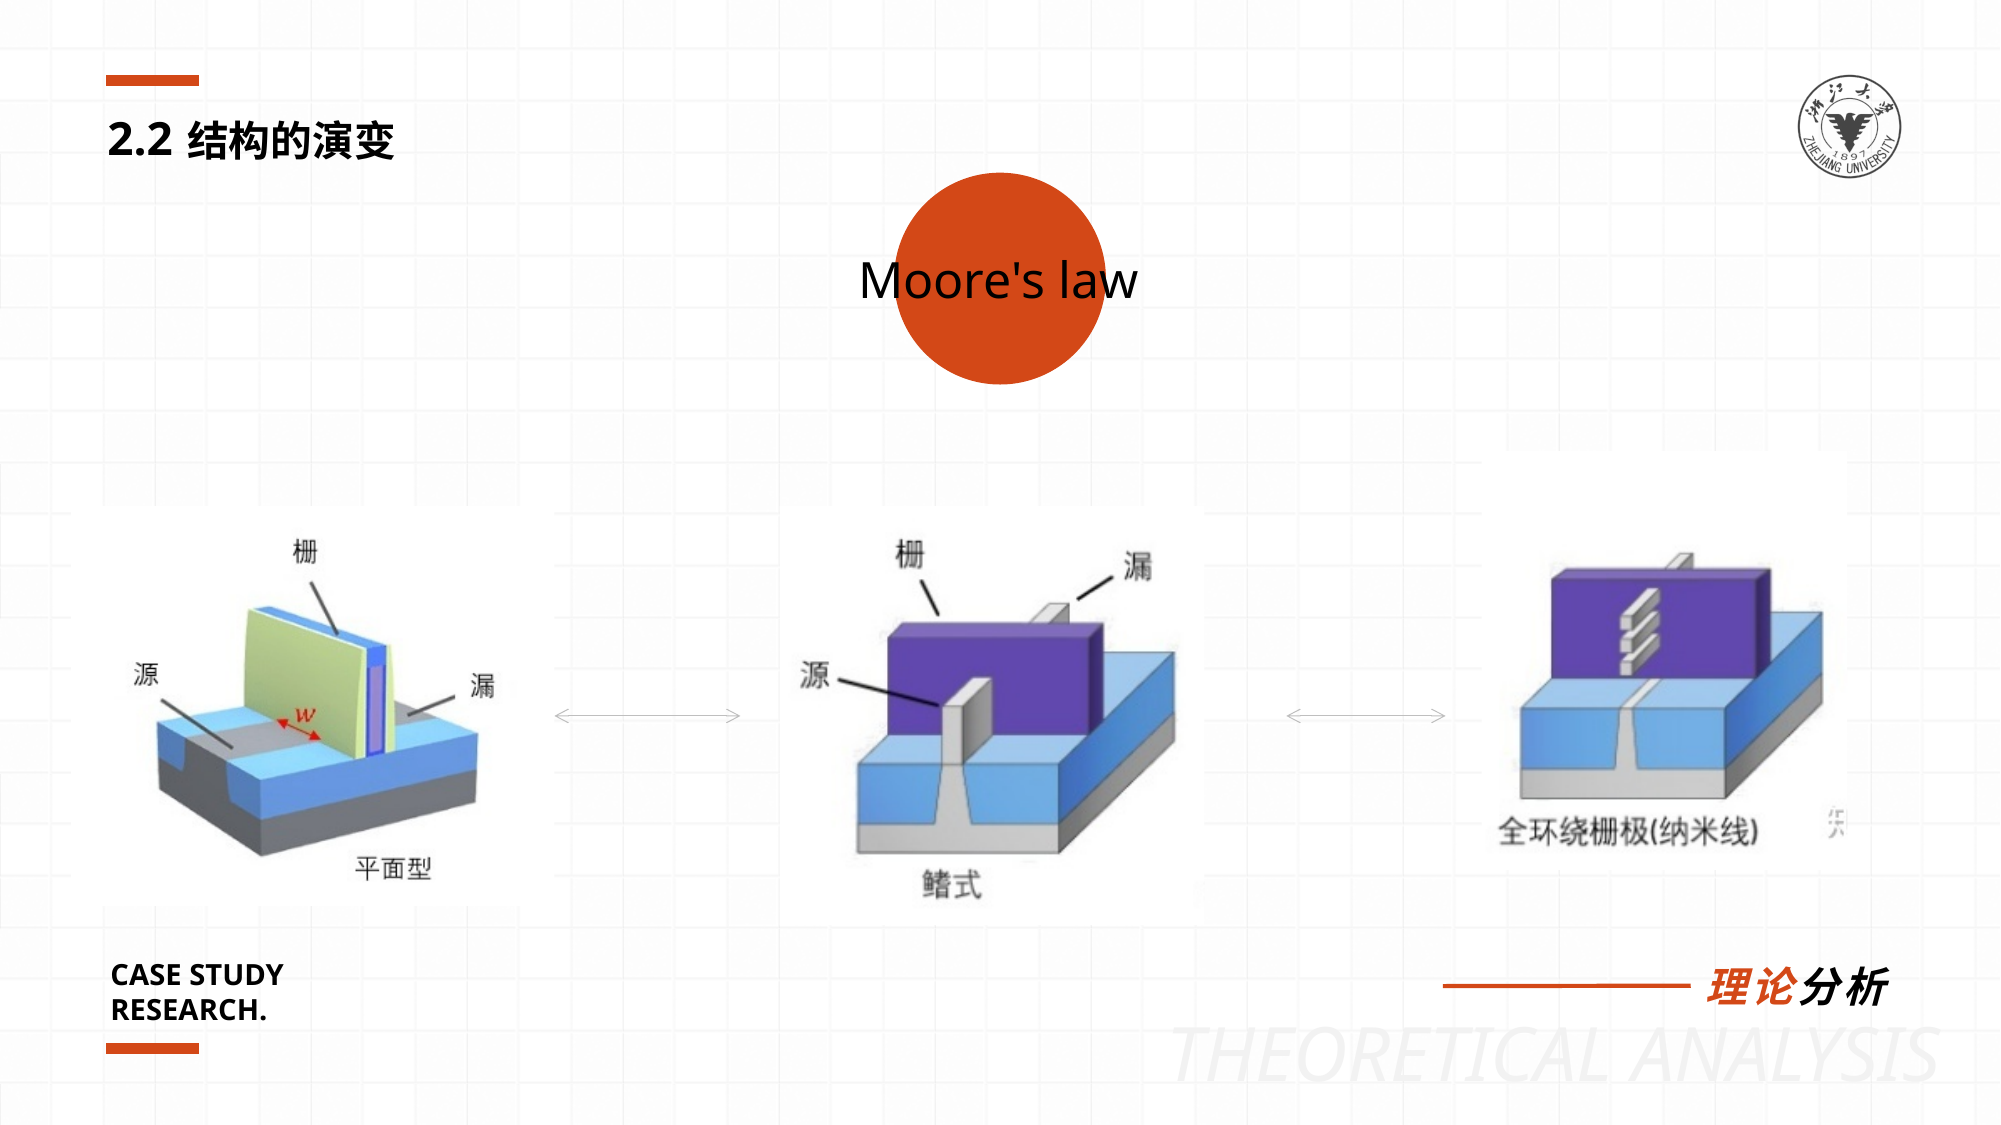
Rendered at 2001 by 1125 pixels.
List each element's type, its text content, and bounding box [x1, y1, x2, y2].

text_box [96, 101, 412, 173]
text_box [899, 316, 1101, 386]
text_box CASE STUDY RESEARCH. [95, 949, 299, 1034]
text_box THEORETICAL ANALYSIS [1151, 998, 1956, 1104]
picture [779, 506, 1205, 925]
text_box [1794, 71, 1905, 182]
picture [1481, 451, 1848, 870]
text_box 理论分析 [1690, 953, 1901, 998]
text_box [900, 171, 1100, 240]
picture [71, 506, 555, 906]
text_box Moore's law [843, 240, 1154, 316]
